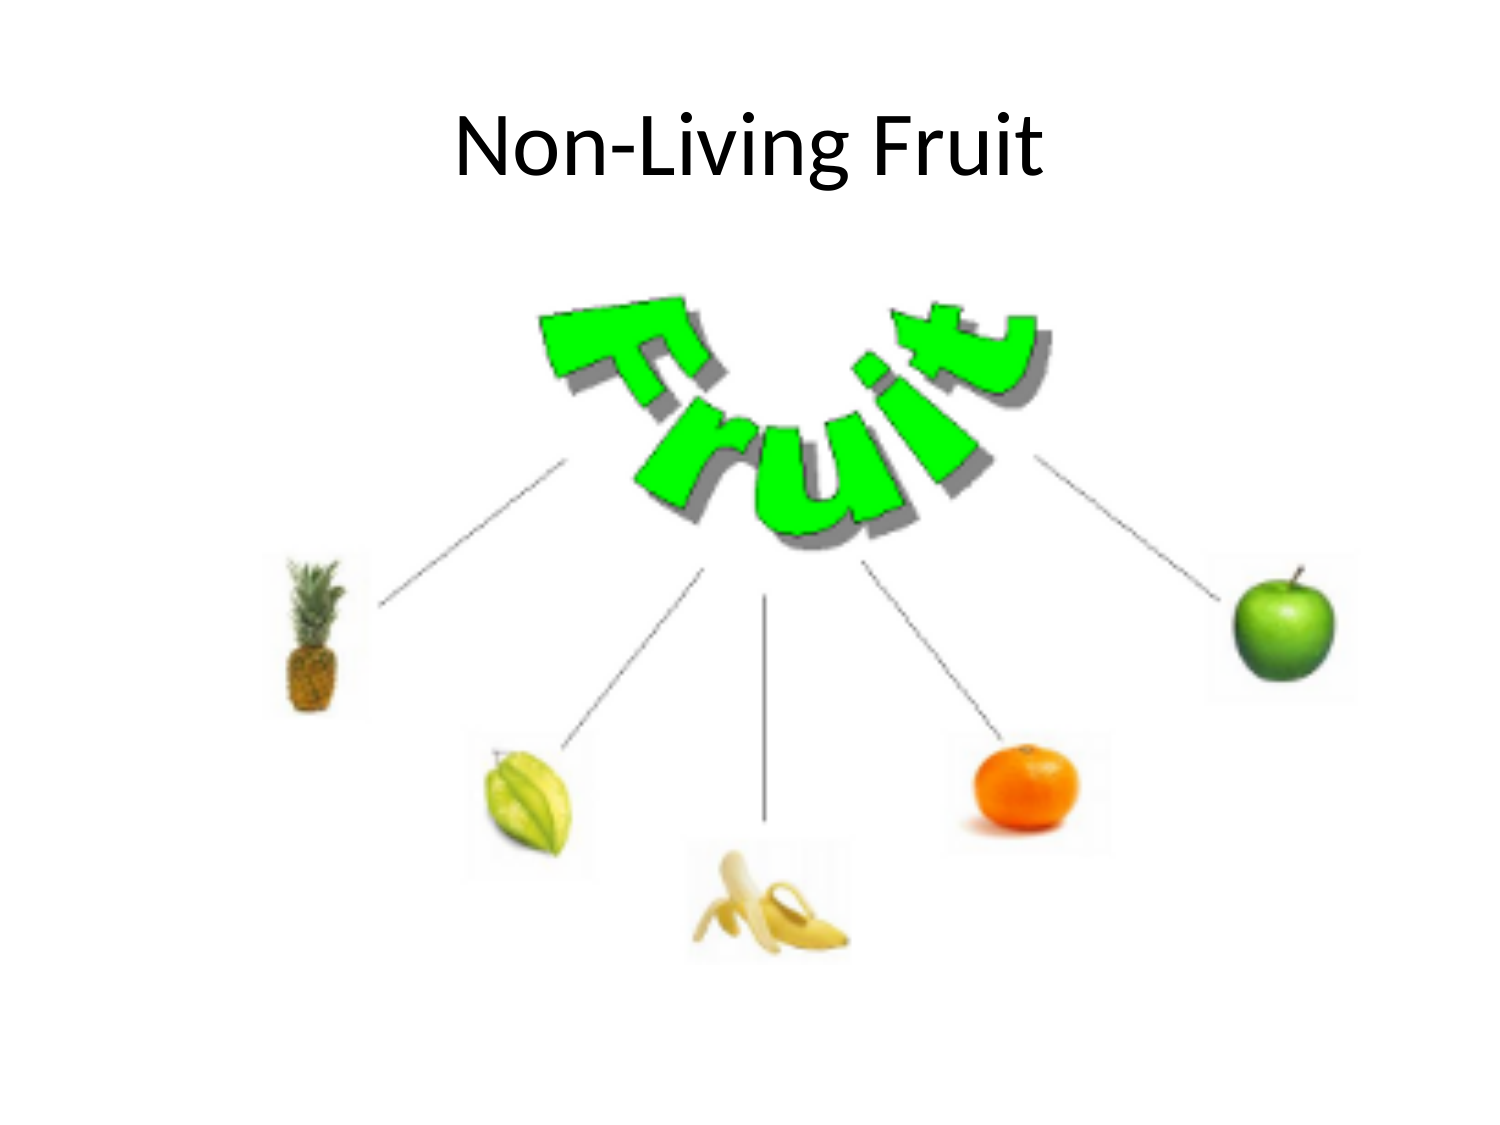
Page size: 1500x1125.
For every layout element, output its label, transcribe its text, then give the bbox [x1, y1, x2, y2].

picture [262, 262, 1361, 966]
title Non-Living Fruit [75, 45, 1425, 233]
